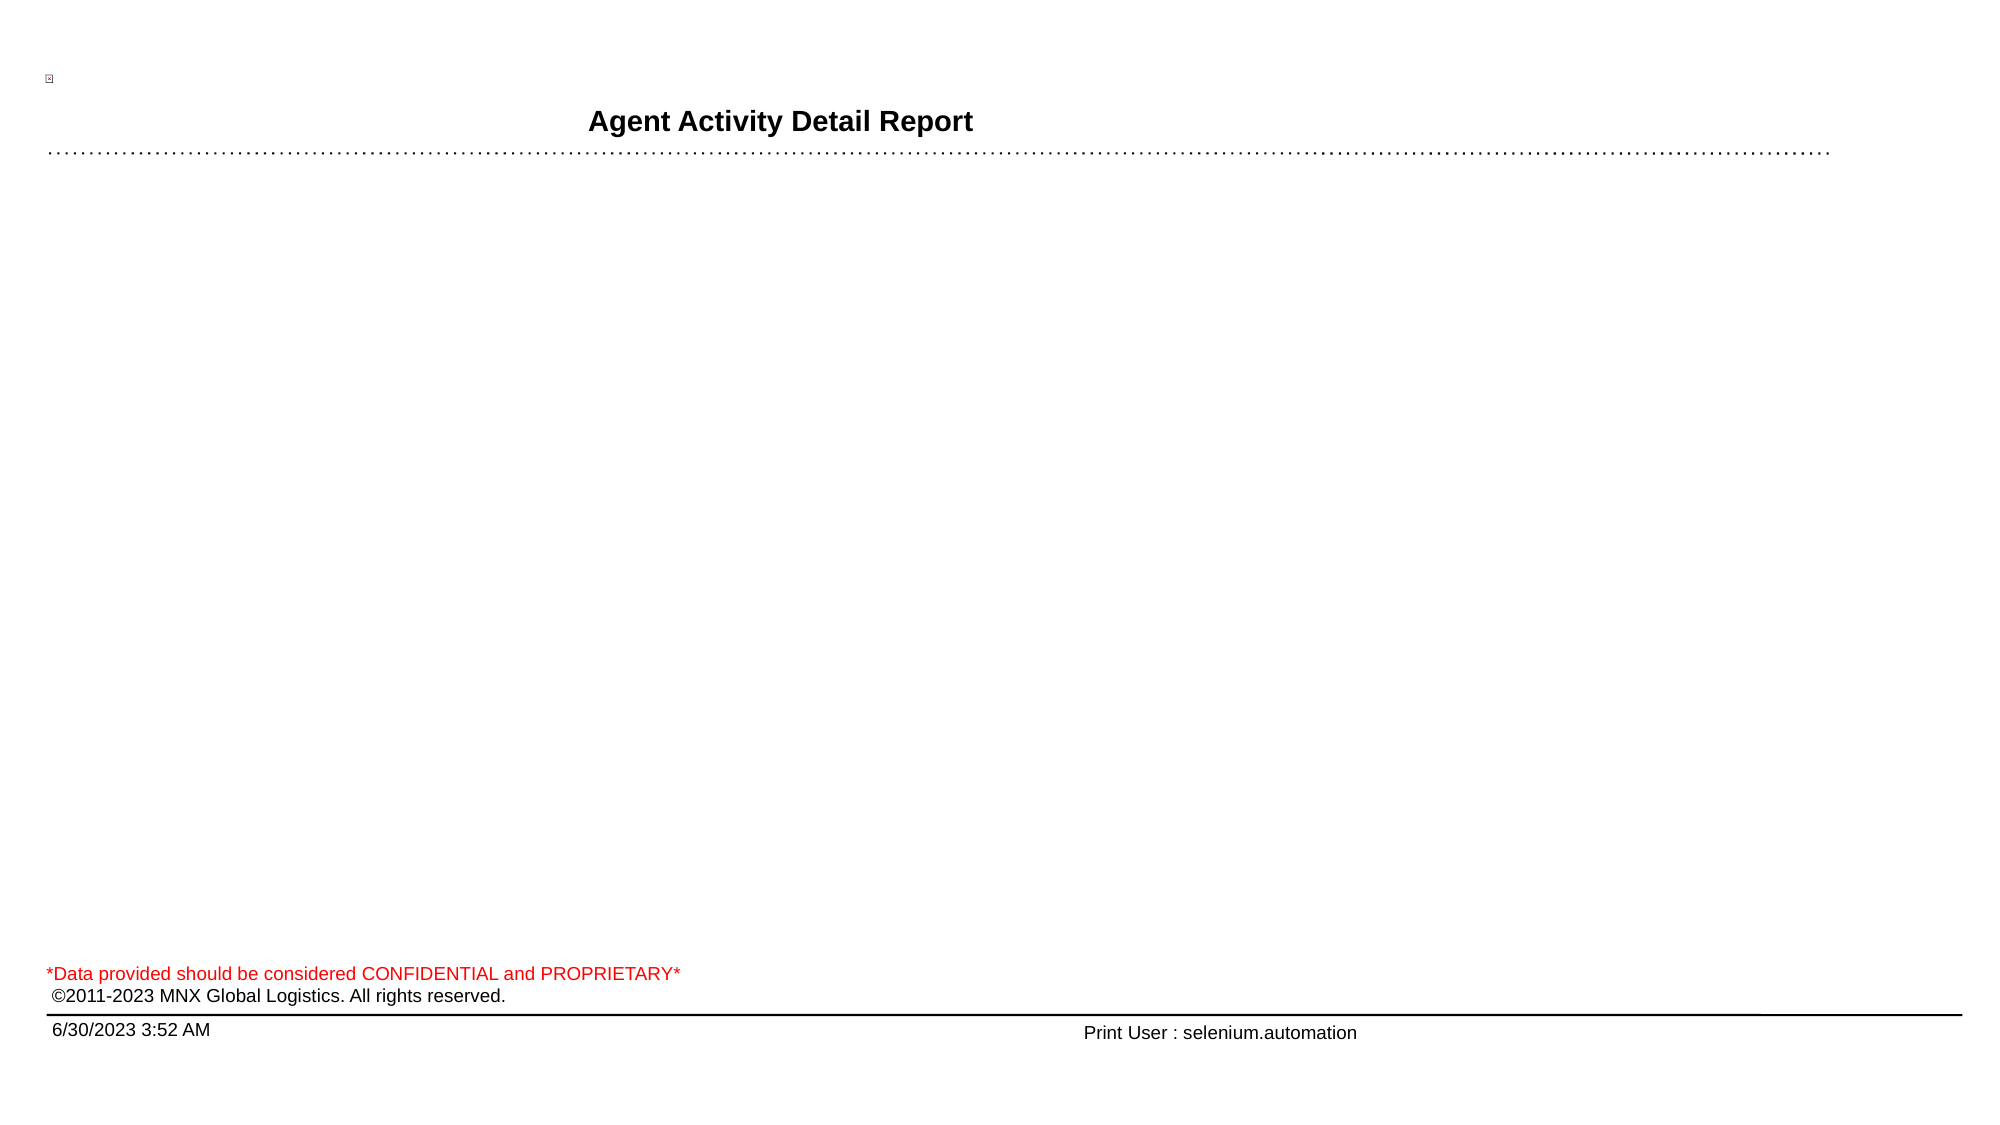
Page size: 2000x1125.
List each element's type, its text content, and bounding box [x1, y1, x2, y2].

picture [44, 74, 256, 148]
text_box ©2011-2023 MNX Global Logistics. All rights reserved. [46, 983, 1687, 1005]
text_box Agent Activity Detail Report [352, 98, 1210, 141]
text_box 6/30/2023 3:52 AM [52, 1017, 351, 1050]
text_box Print User : selenium.automation [979, 1020, 1462, 1050]
text_box *Data provided should be considered CONFIDENTIAL and PROPRIETARY* [46, 962, 1687, 983]
